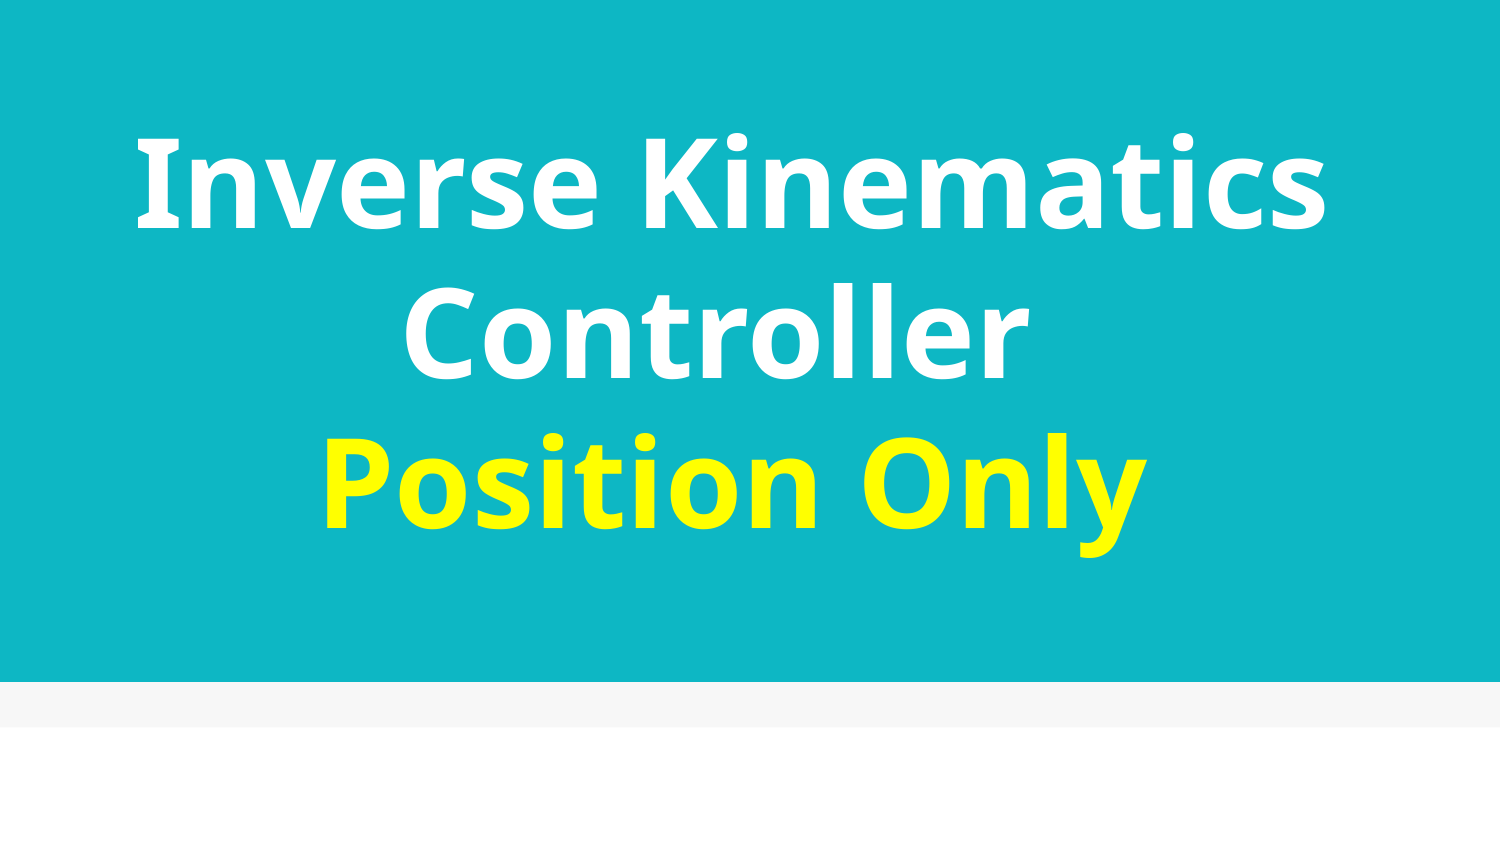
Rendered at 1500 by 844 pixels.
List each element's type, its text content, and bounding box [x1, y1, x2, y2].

title Inverse Kinematics Controller Position Only [0, 377, 1466, 569]
